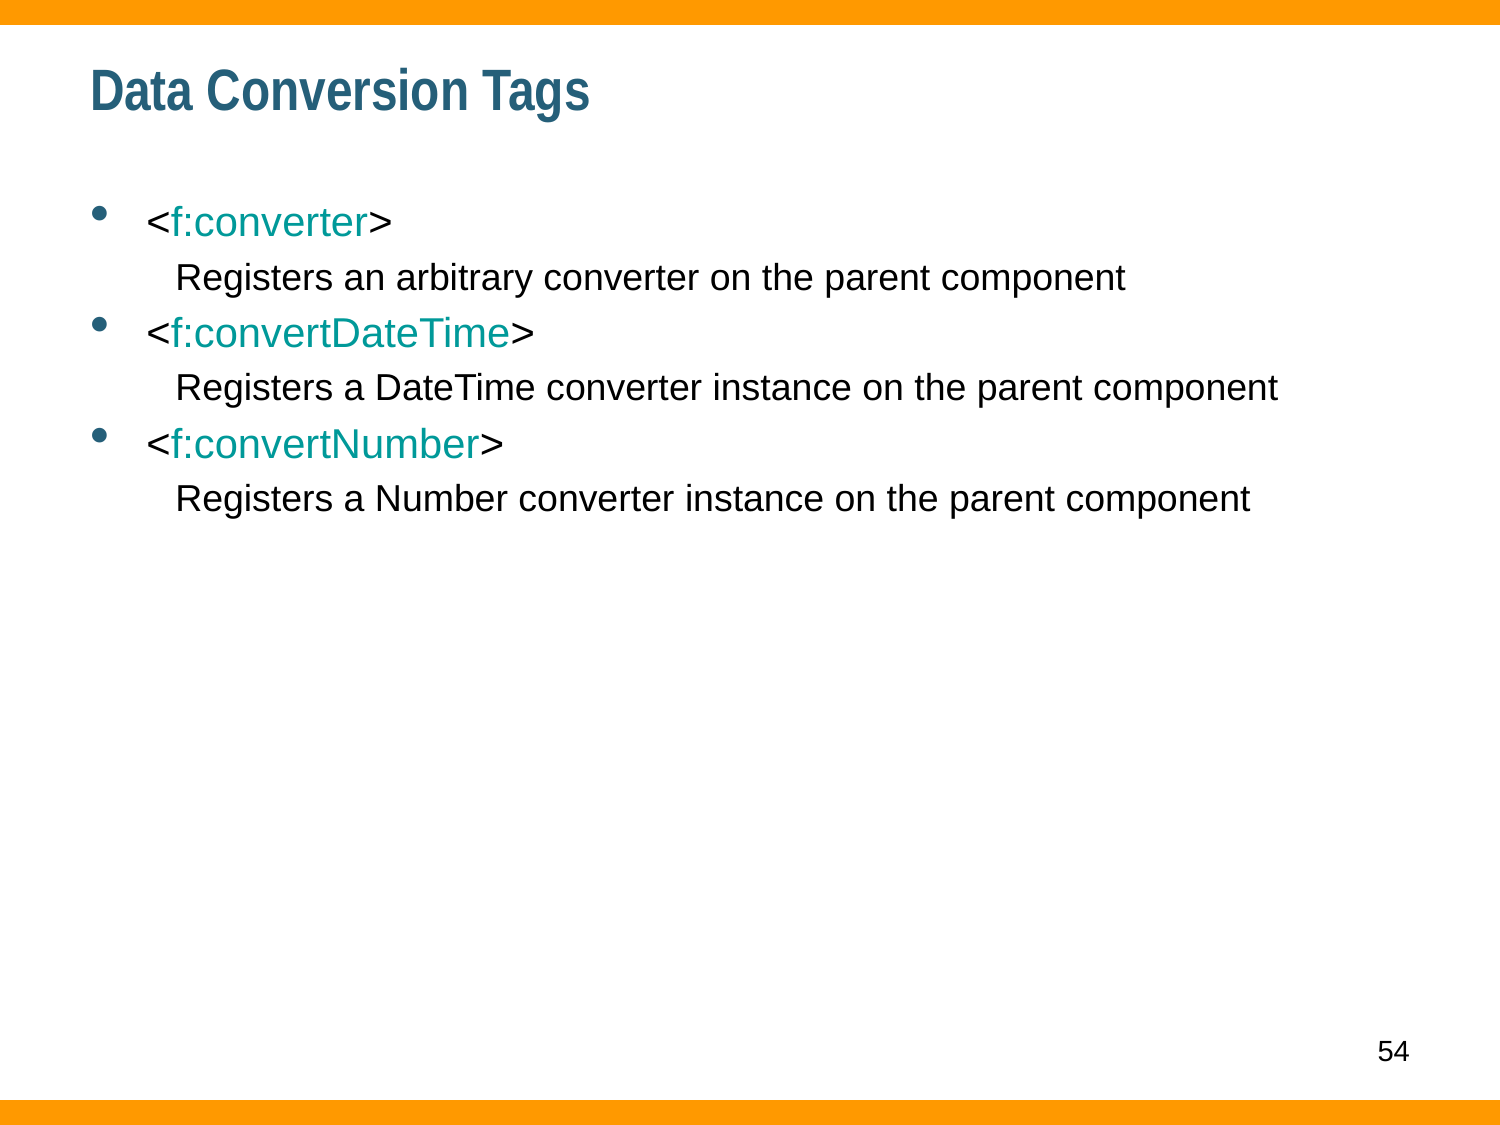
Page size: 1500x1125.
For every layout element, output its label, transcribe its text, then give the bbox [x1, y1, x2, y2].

slide_number 54 [1074, 1024, 1426, 1103]
list <f:converter> Registers an arbitrary converter on the parent component <f:convertDateTime> Registers a DateTime converter instance on the parent component <f:convertNumber> Registers a Number converter instance on the parent component [74, 187, 1426, 1013]
title Data Conversion Tags [74, 37, 1426, 138]
